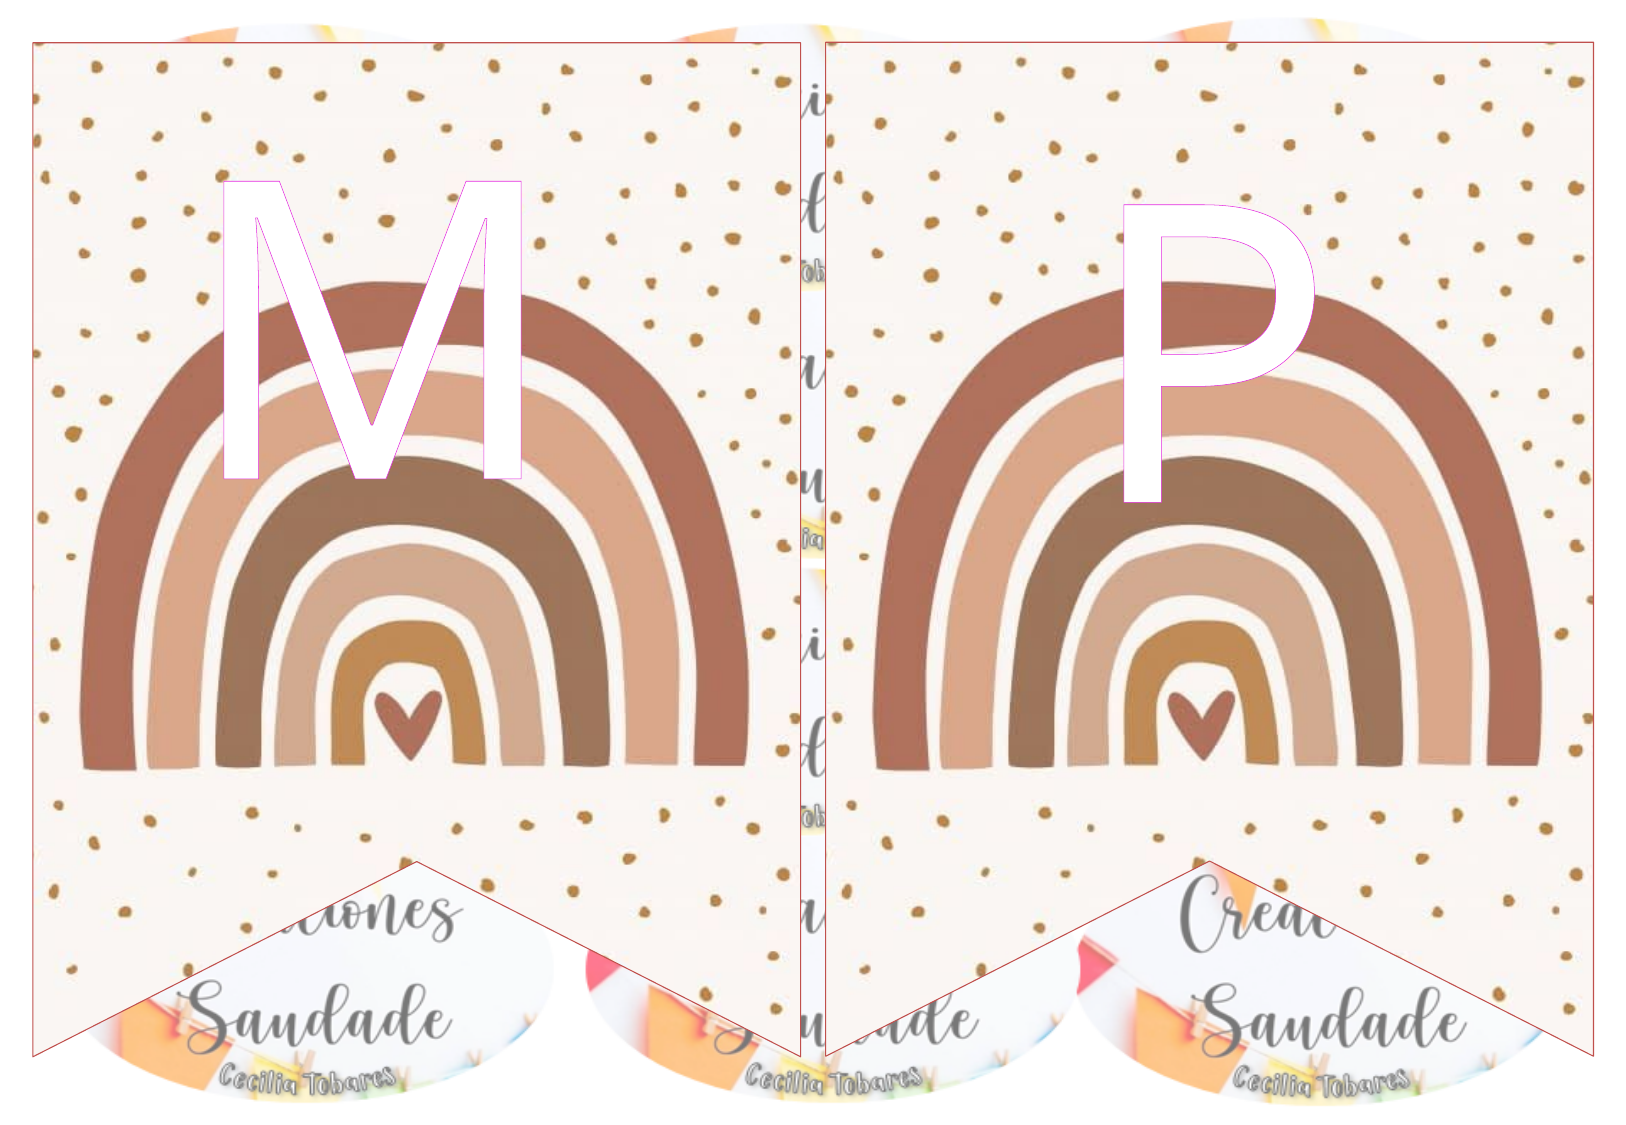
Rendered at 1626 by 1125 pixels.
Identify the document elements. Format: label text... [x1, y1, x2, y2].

text_box [30, 40, 803, 1059]
text_box [823, 40, 1596, 1059]
text_box M [91, 54, 653, 570]
text_box P [929, 78, 1491, 594]
